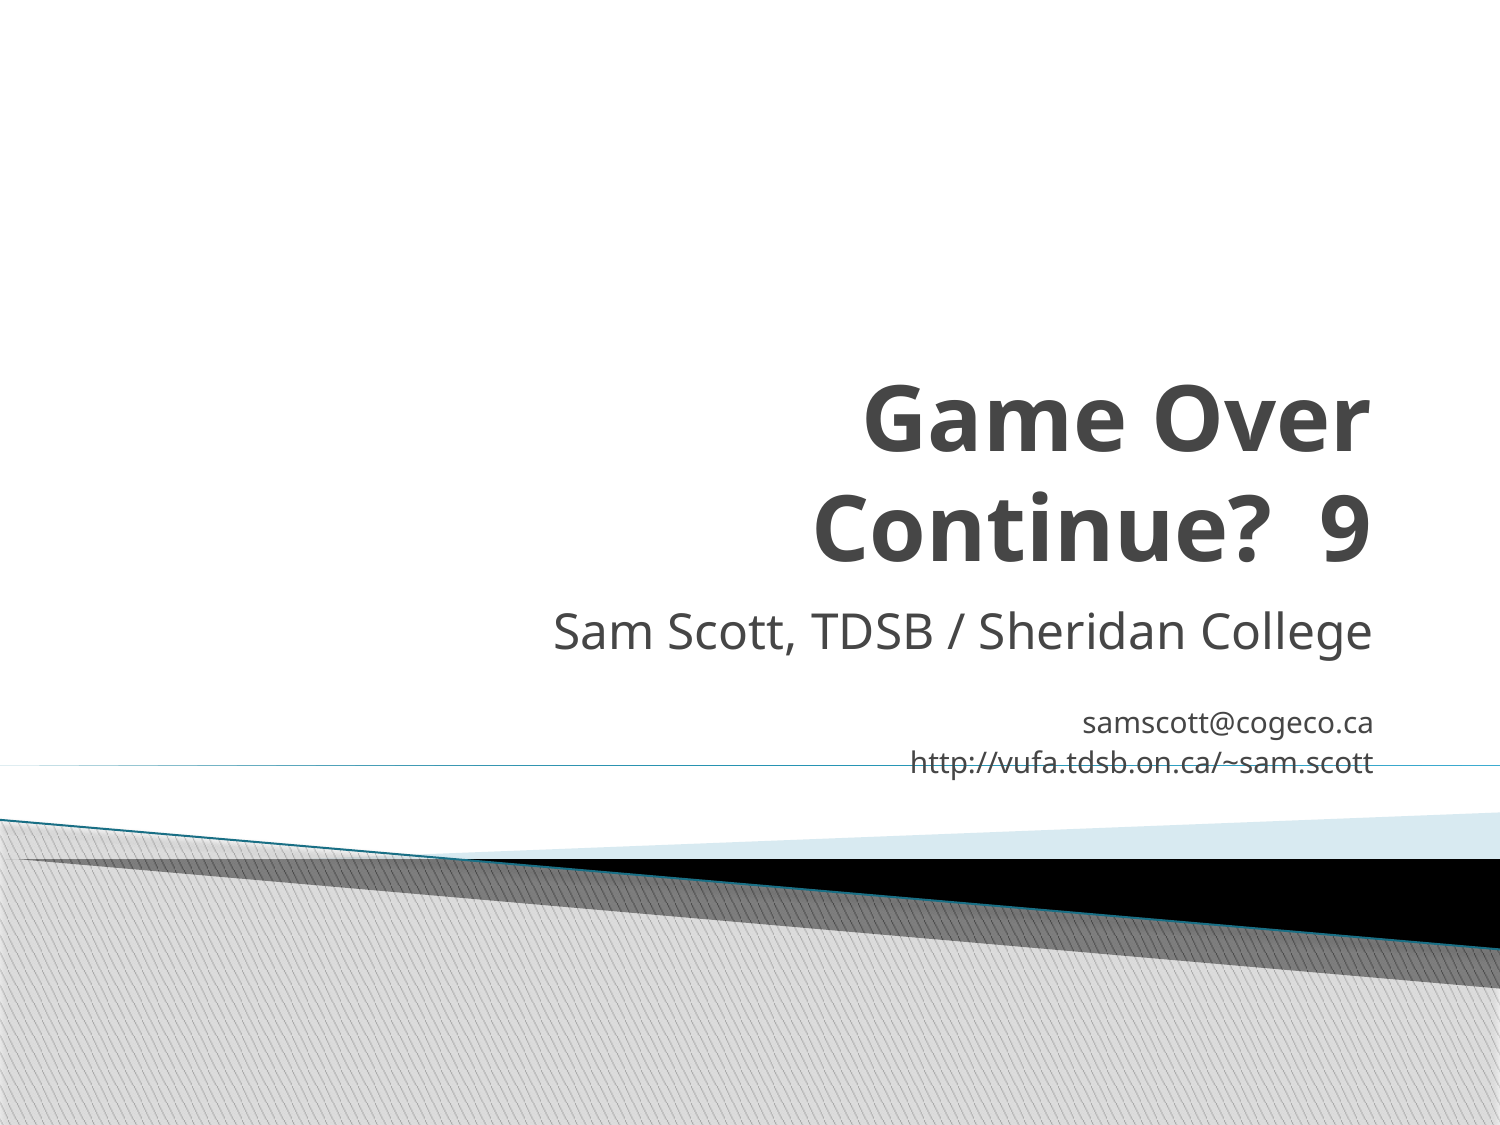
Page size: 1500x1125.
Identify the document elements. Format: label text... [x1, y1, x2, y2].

picture [5, 859, 1500, 989]
title Game Over Continue? 9 [112, 287, 1388, 588]
subtitle Sam Scott, TDSB / Sheridan College samscott@cogeco.ca http://vufa.tdsb.on.ca/~sam.scott [112, 592, 1388, 790]
